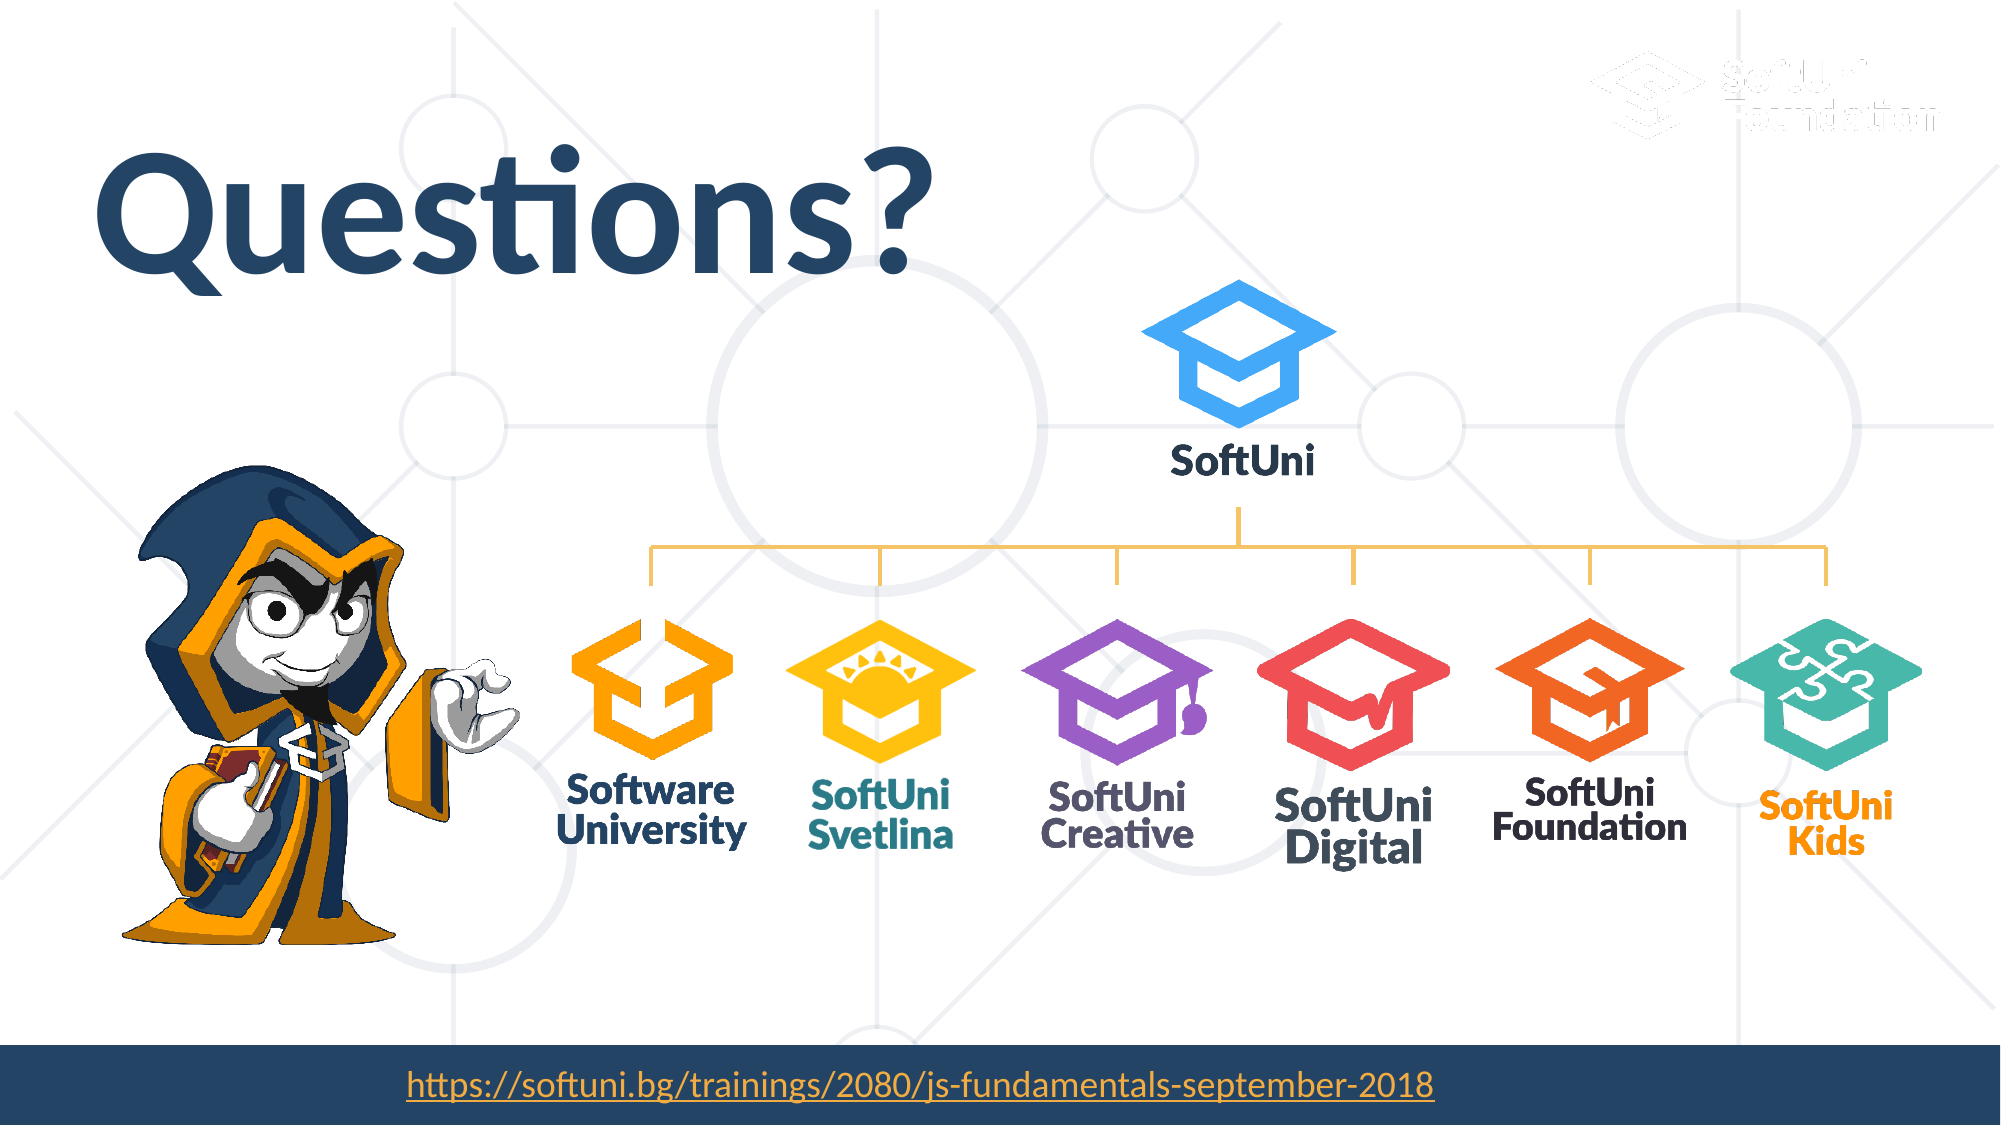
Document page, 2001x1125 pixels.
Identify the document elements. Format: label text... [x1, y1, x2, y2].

picture [1494, 618, 1686, 840]
picture [1140, 279, 1337, 476]
picture [1730, 619, 1922, 855]
picture [27, 364, 747, 1045]
text_box https://softuni.bg/trainings/2080/js-fundamentals-september-2018 [391, 1052, 1498, 1113]
picture [1590, 51, 1940, 139]
picture [785, 619, 977, 850]
picture [1257, 619, 1450, 877]
picture [1021, 619, 1213, 848]
